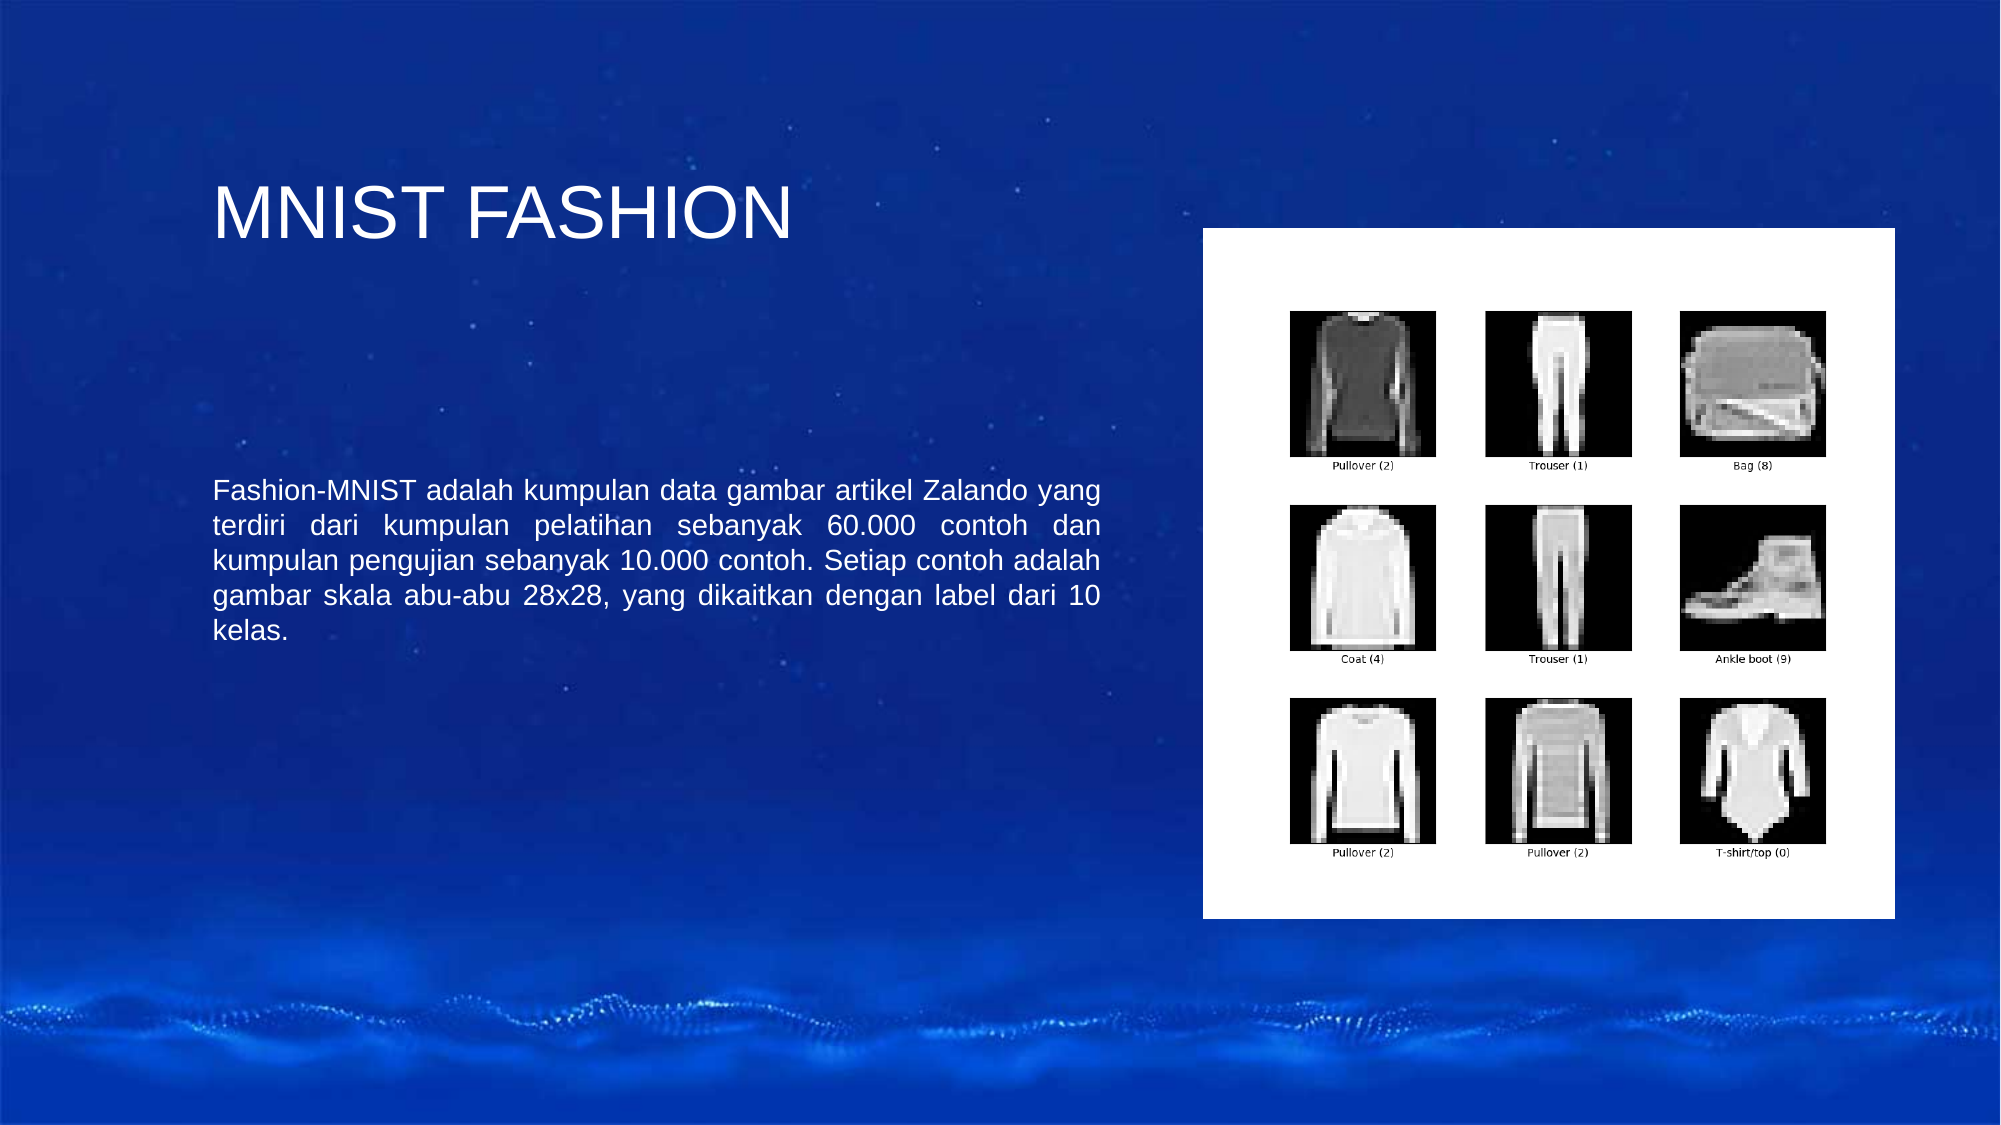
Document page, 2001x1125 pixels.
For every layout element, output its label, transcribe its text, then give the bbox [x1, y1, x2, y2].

text_box MNIST FASHION [198, 156, 975, 261]
text_box [975, 112, 1450, 588]
picture [0, 0, 2001, 1125]
text_box Fashion-MNIST adalah kumpulan data gambar artikel Zalando yang terdiri dari kumpulan pelatihan sebanyak 60.000 contoh dan kumpulan pengujian sebanyak 10.000 contoh. Setiap contoh adalah gambar skala abu-abu 28x28, yang dikaitkan dengan label dari 10 kelas. [198, 463, 1118, 654]
